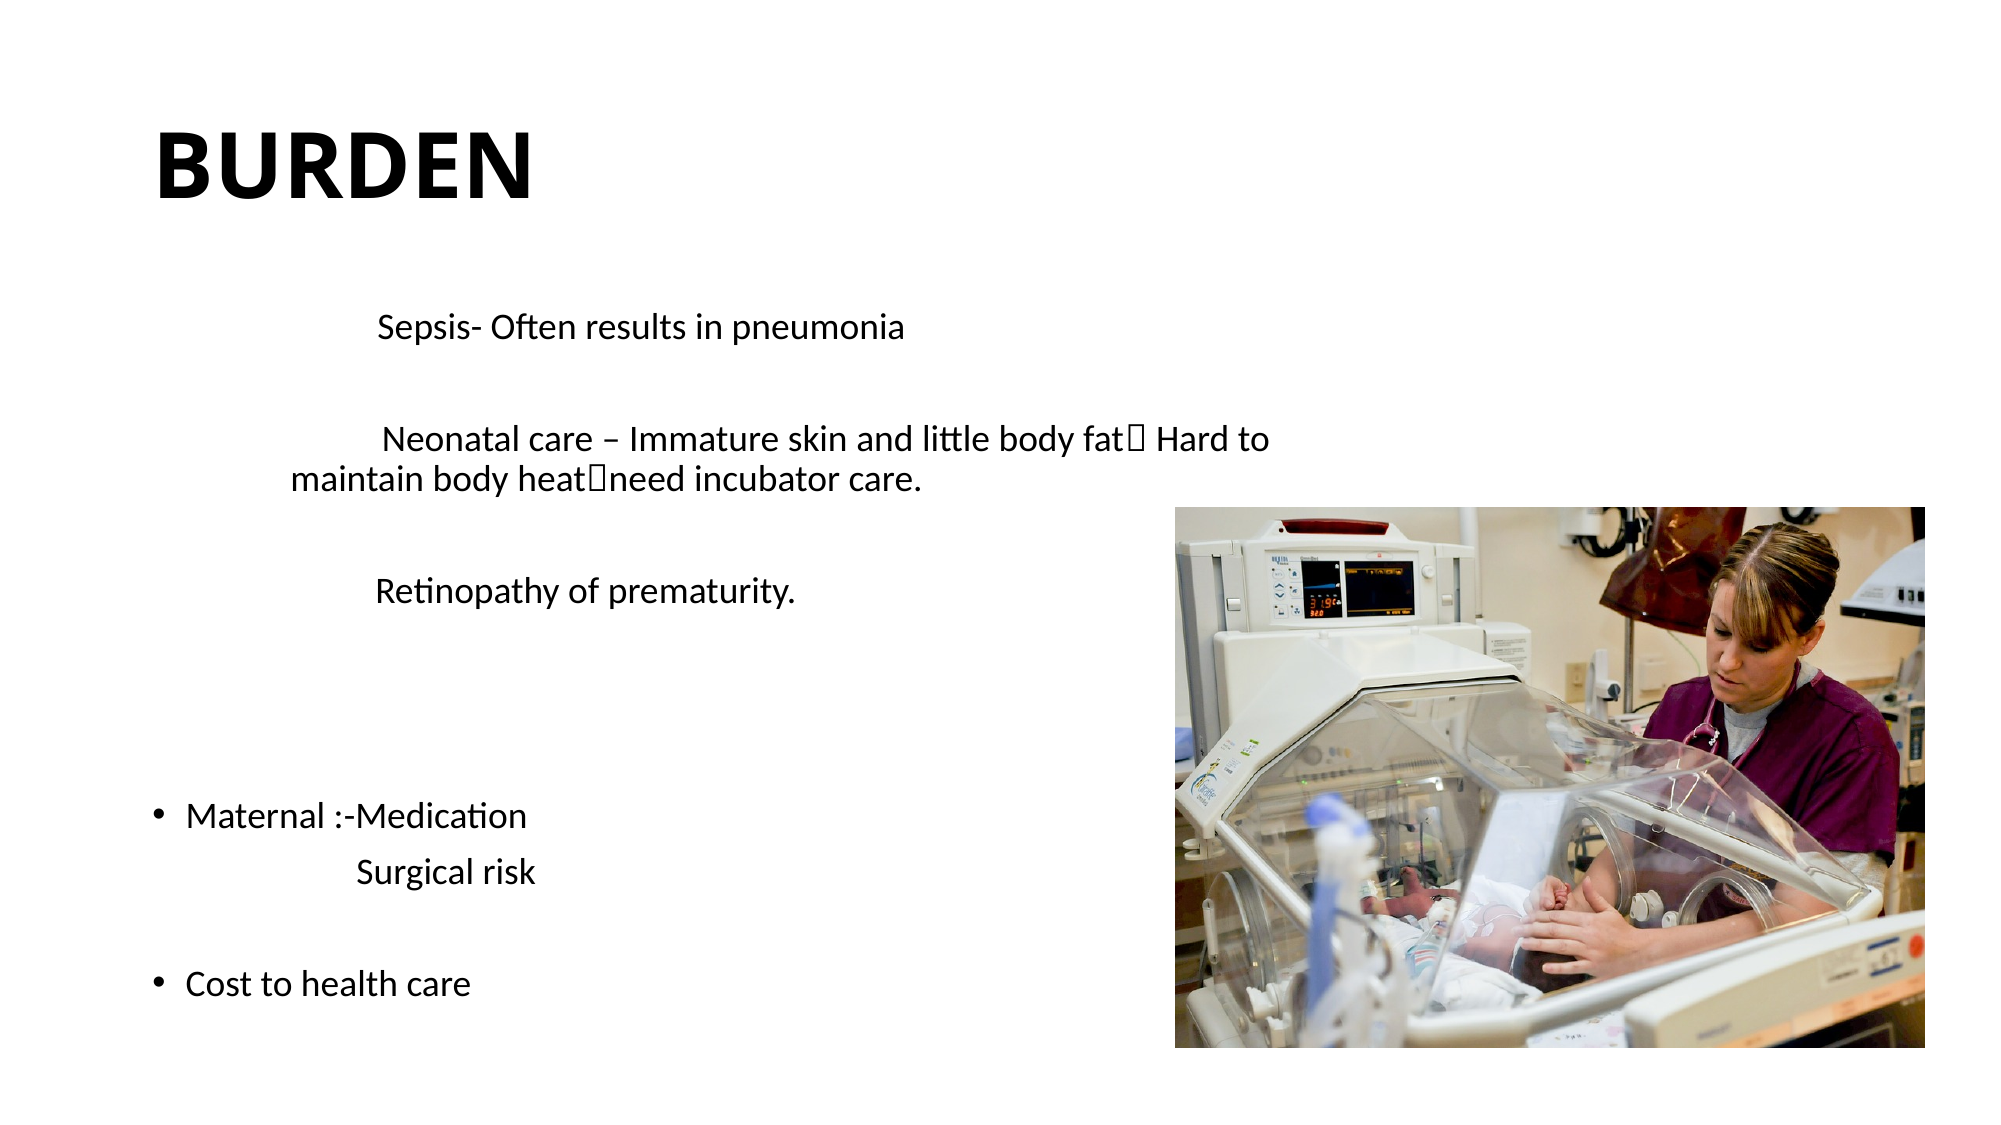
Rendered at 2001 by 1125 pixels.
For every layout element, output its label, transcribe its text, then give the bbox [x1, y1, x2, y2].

picture [1174, 507, 1925, 1048]
title BURDEN [137, 59, 1863, 278]
list Sepsis- Often results in pneumonia Neonatal care – Immature skin and little body fat Hard to maintain body heatneed incubator care. Retinopathy of prematurity. Maternal :-Medication Surgical risk Cost to health care [137, 299, 1863, 1014]
